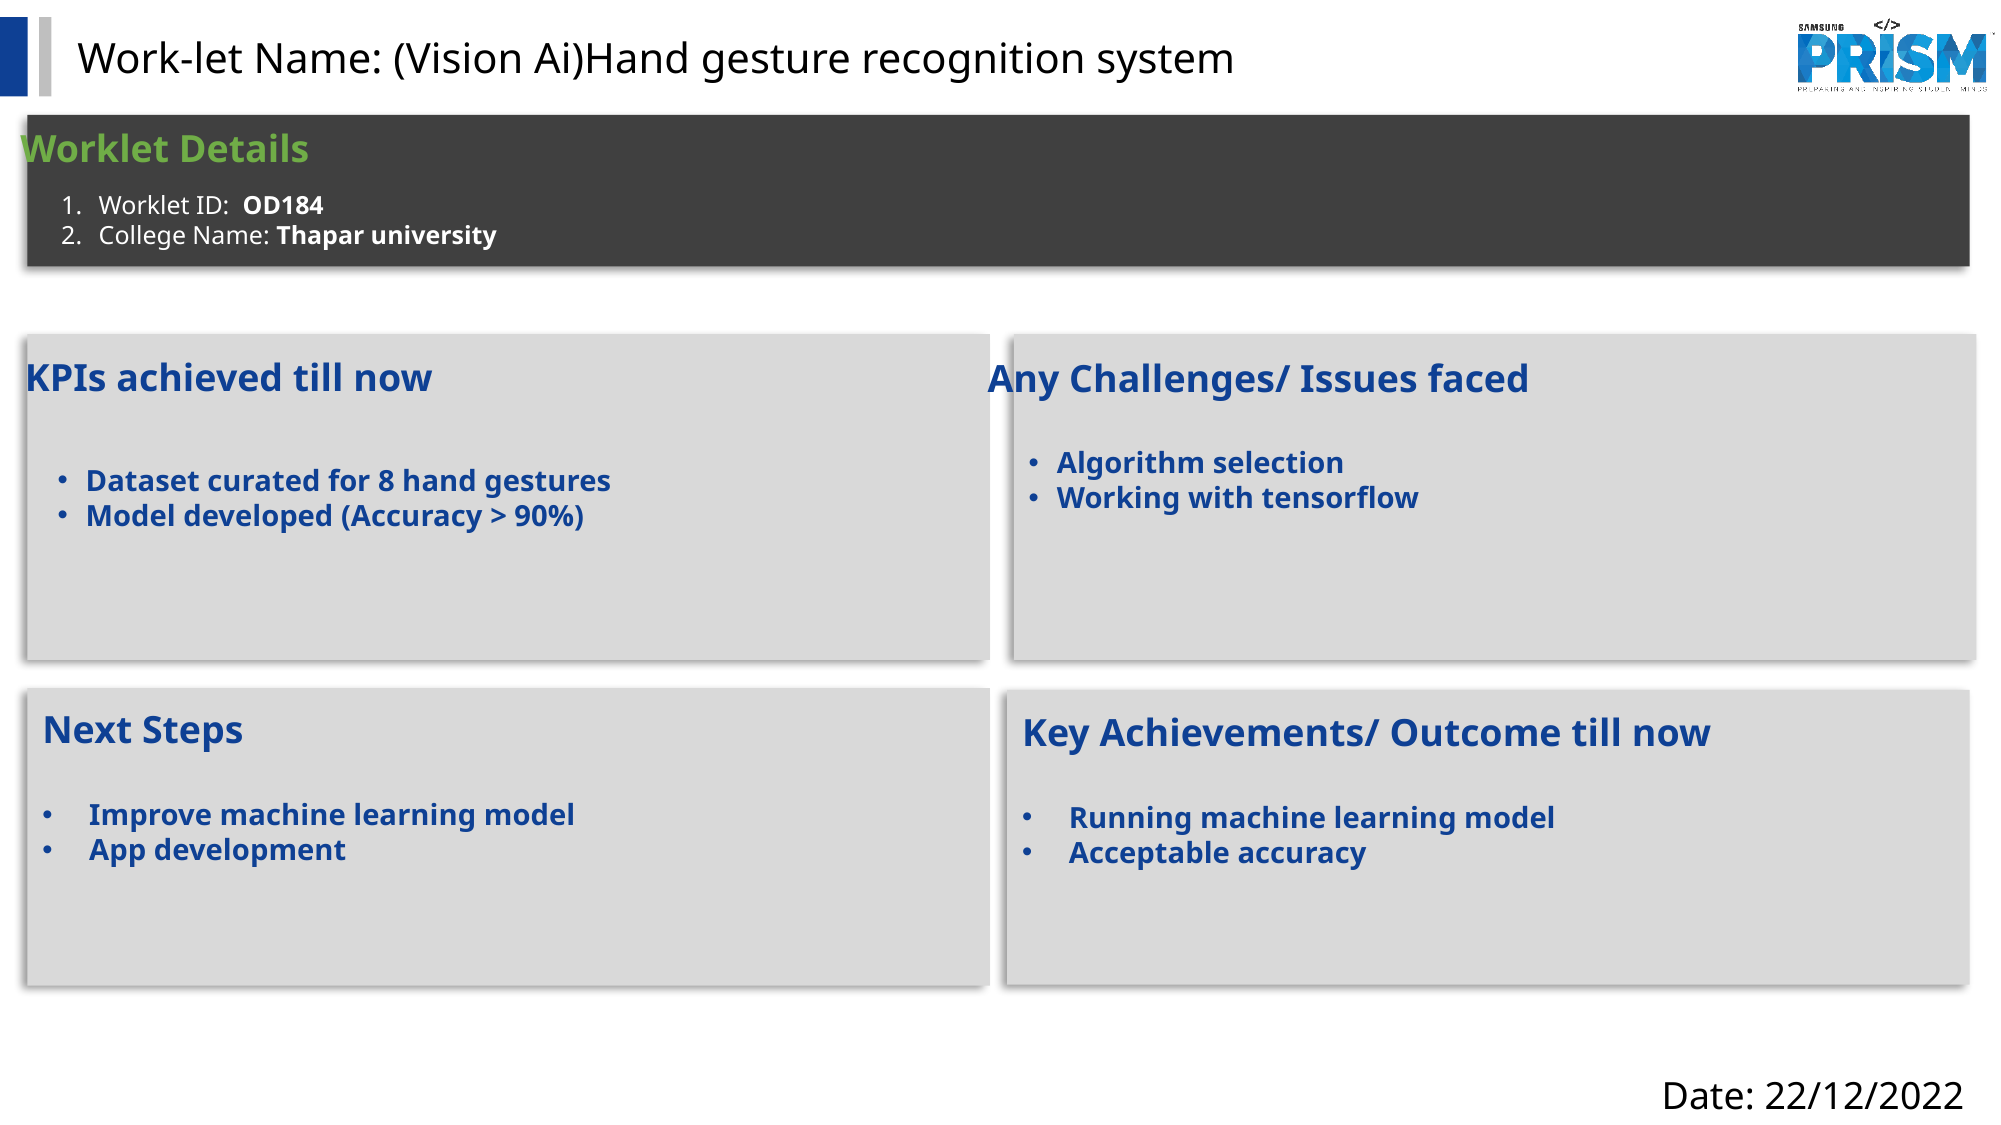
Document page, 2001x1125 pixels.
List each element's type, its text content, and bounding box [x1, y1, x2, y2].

text_box Worklet ID: OD184 College Name: Thapar university [46, 182, 730, 257]
text_box Dataset curated for 8 hand gestures Model developed (Accuracy > 90%) [26, 333, 991, 661]
text_box Worklet Details [5, 117, 325, 178]
text_box [38, 16, 52, 97]
picture [1794, 17, 2000, 96]
text_box Work-let Name: (Vision Ai)Hand gesture recognition system [62, 24, 1707, 89]
text_box Any Challenges/ Issues faced [972, 347, 1546, 407]
text_box [1006, 689, 1971, 986]
text_box Next Steps Improve machine learning model App development [27, 699, 990, 874]
text_box KPIs achieved till now [10, 346, 448, 406]
text_box [26, 687, 991, 987]
text_box Algorithm selection Working with tensorflow [1013, 333, 1977, 661]
text_box Date: 22/12/2022 [1646, 1064, 2000, 1125]
text_box [26, 114, 1971, 267]
text_box [0, 16, 29, 97]
text_box Key Achievements/ Outcome till now Running machine learning model Acceptable accuracy [1007, 701, 1795, 877]
